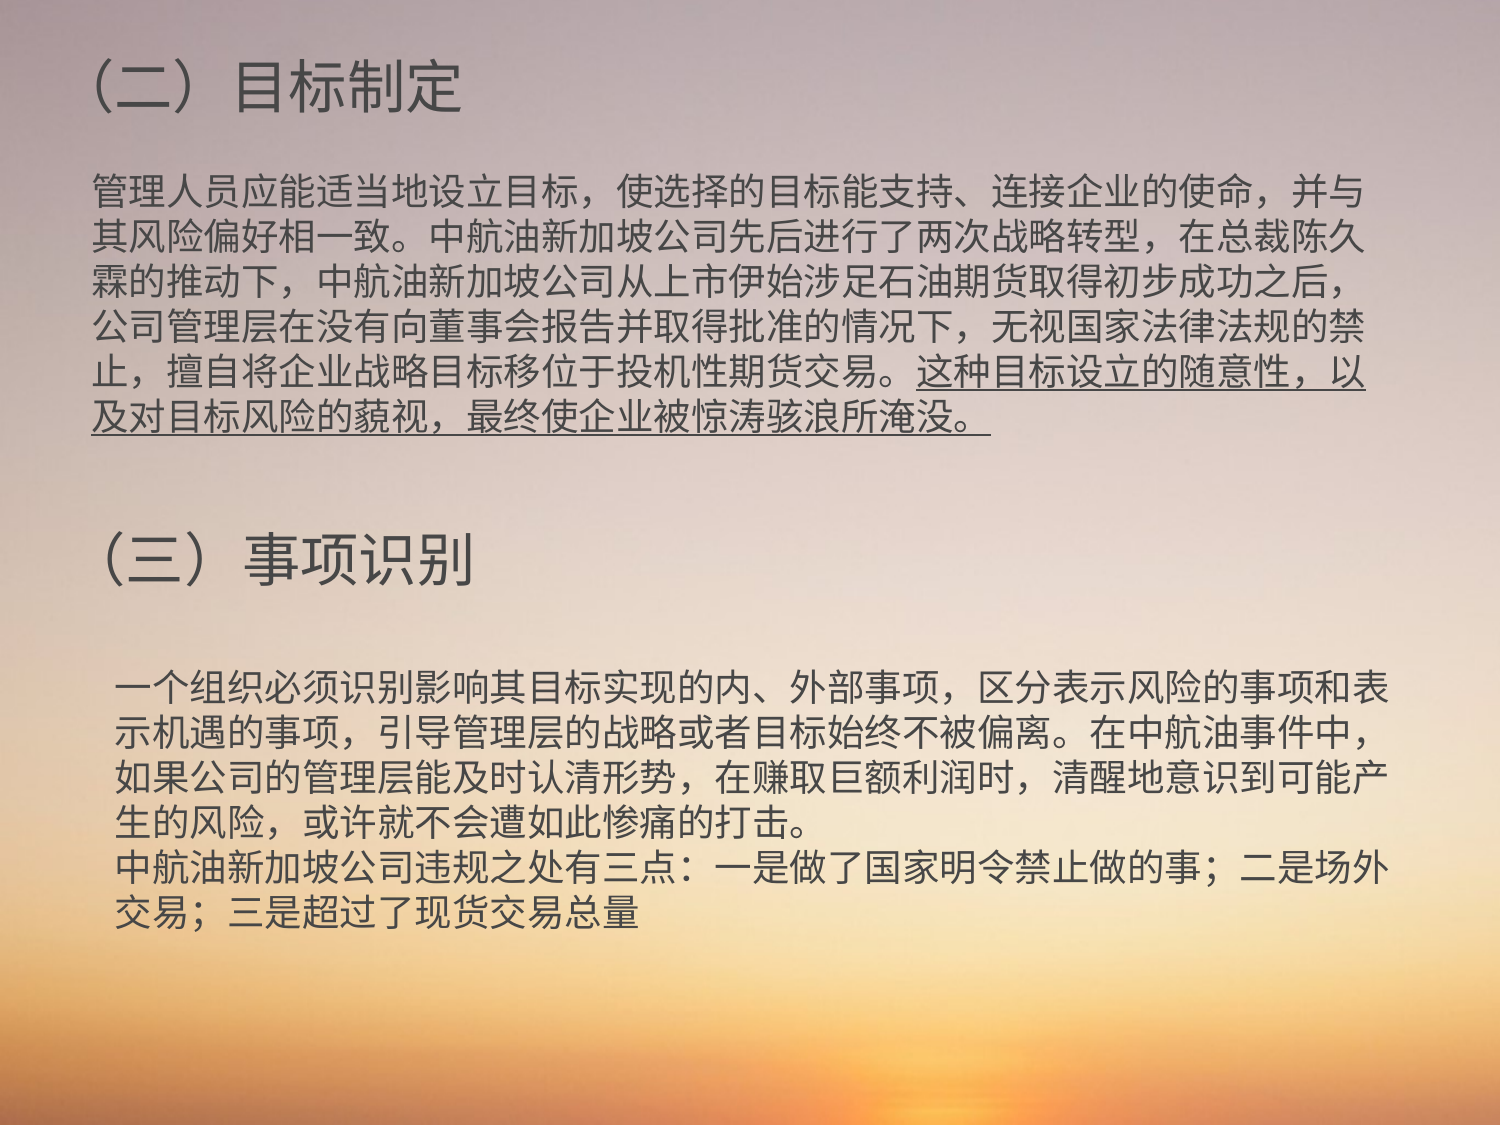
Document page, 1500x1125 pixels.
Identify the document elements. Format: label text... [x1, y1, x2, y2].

text_box （二）目标制定 [41, 42, 792, 128]
text_box （三）事项识别 [53, 515, 803, 600]
text_box 管理人员应能适当地设立目标，使选择的目标能支持、连接企业的使命，并与其风险偏好相一致。中航油新加坡公司先后进行了两次战略转型，在总裁陈久霖的推动下，中航油新加坡公司从上市伊始涉足石油期货取得初步成功之后，公司管理层在没有向董事会报告并取得批准的情况下，无视国家法律法规的禁止，擅自将企业战略目标移位于投机性期货交易。这种目标设立的随意性，以及对目标风险的藐视，最终使企业被惊涛骇浪所淹没。 [76, 160, 1388, 446]
picture [0, 0, 1500, 1125]
text_box 一个组织必须识别影响其目标实现的内、外部事项，区分表示风险的事项和表示机遇的事项，引导管理层的战略或者目标始终不被偏离。在中航油事件中，如果公司的管理层能及时认清形势，在赚取巨额利润时，清醒地意识到可能产生的风险，或许就不会遭如此惨痛的打击。 中航油新加坡公司违规之处有三点：一是做了国家明令禁止做的事；二是场外交易；三是超过了现货交易总量 [100, 656, 1412, 1032]
